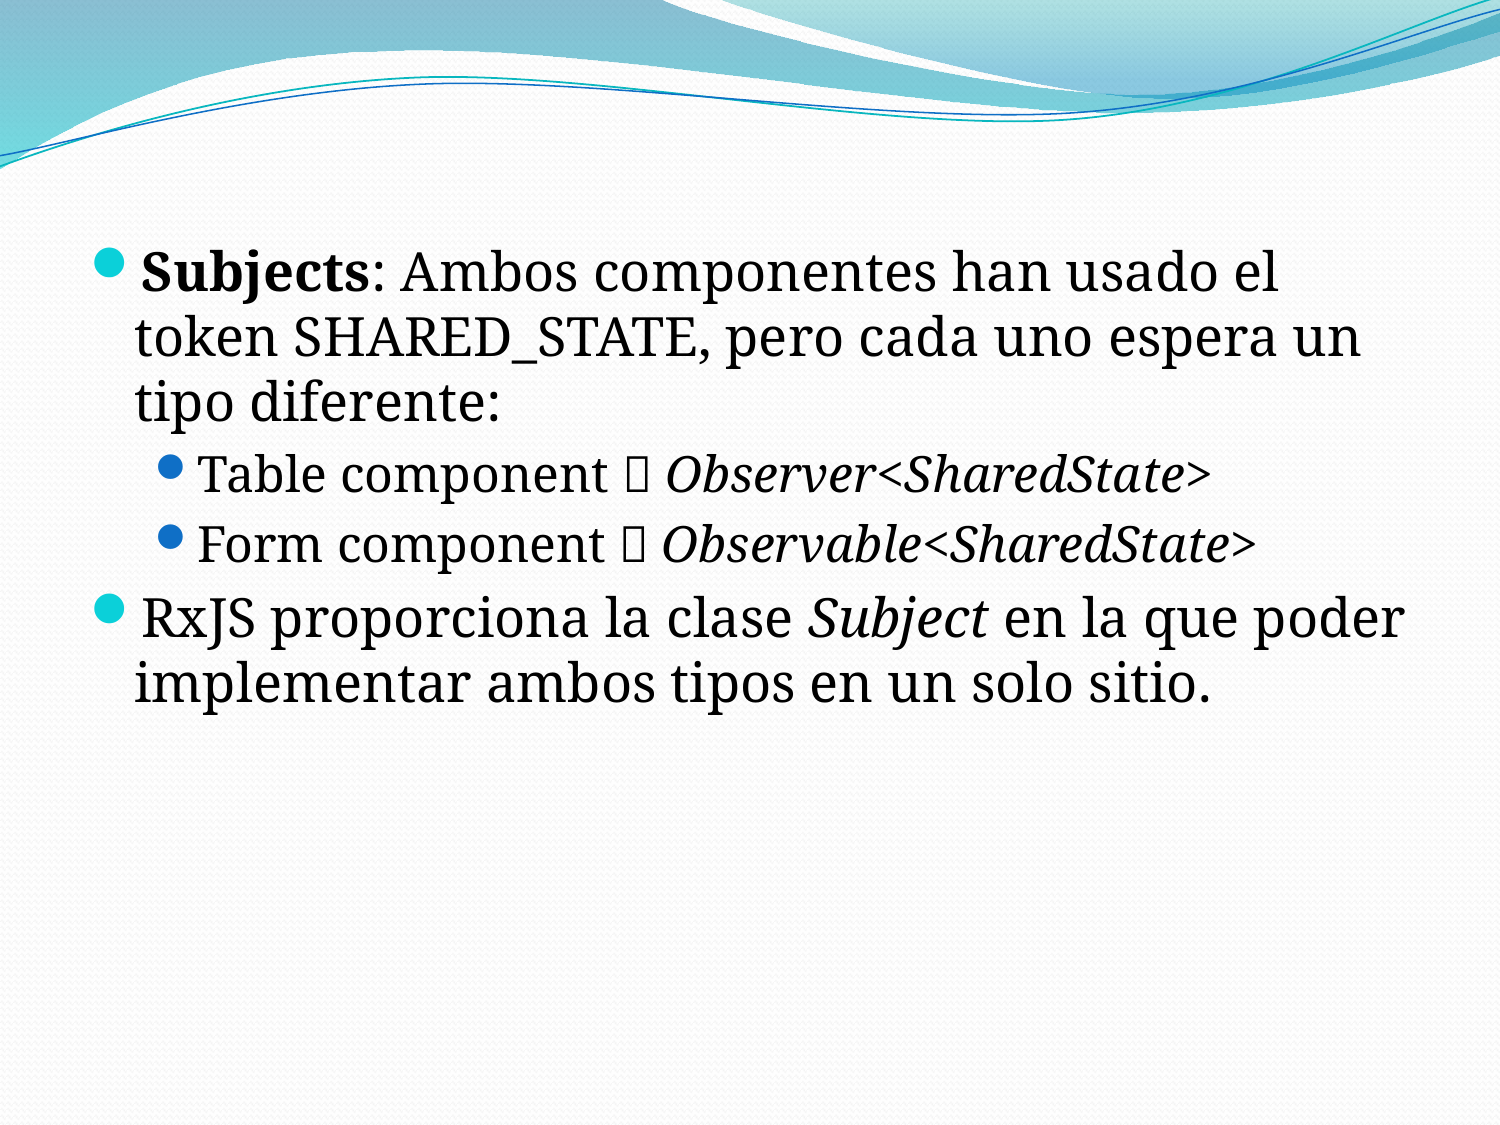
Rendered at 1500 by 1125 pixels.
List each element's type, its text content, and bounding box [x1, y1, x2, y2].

list Subjects: Ambos componentes han usado el token SHARED_STATE, pero cada uno espera un tipo diferente: Table component  Observer<SharedState> Form component  Observable<SharedState> RxJS proporciona la clase Subject en la que poder implementar ambos tipos en un solo sitio. [74, 77, 1426, 1038]
